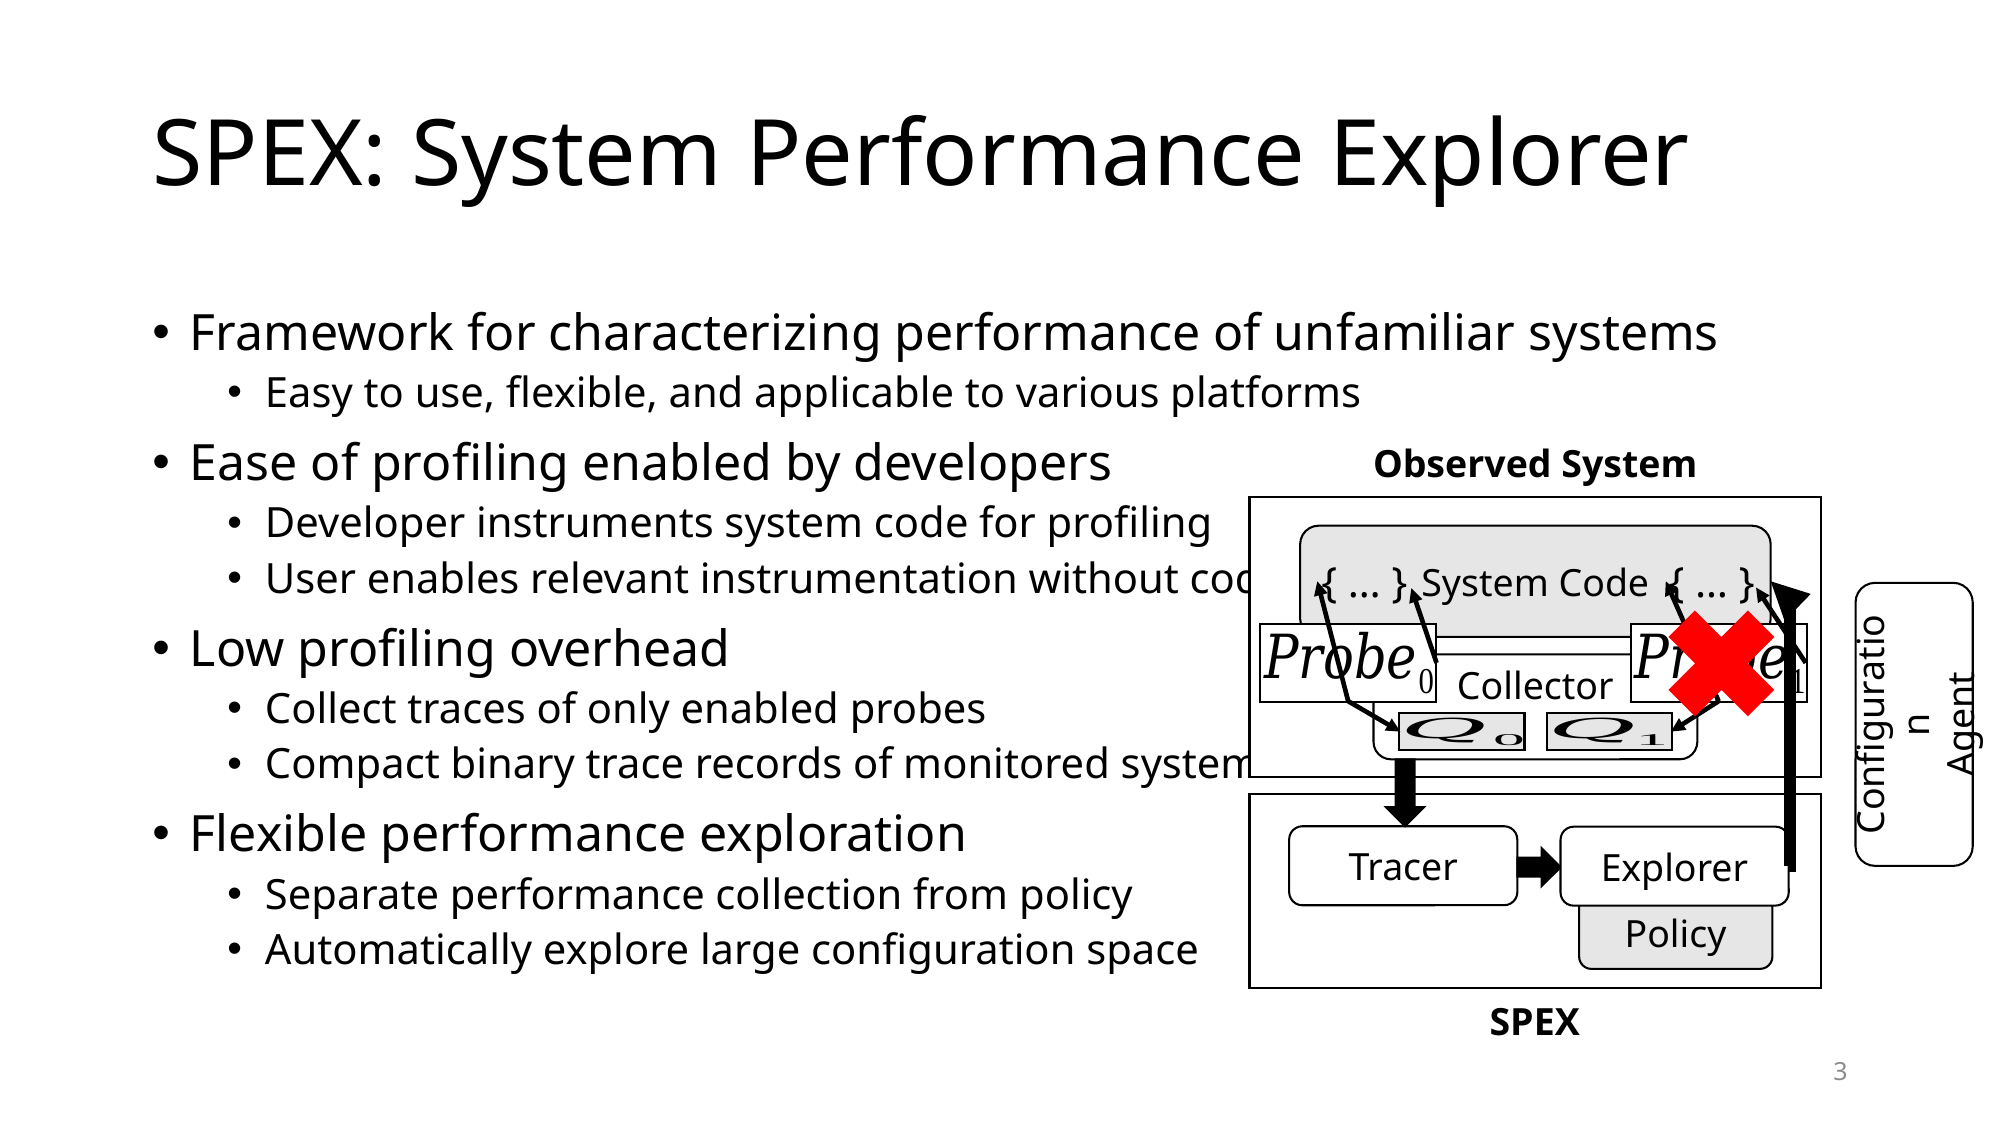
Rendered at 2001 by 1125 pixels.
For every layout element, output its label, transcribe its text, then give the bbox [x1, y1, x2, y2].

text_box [1348, 701, 1401, 732]
text_box SPEX [1248, 990, 1821, 1051]
text_box Observed System [1249, 432, 1822, 492]
text_box [1383, 758, 1427, 828]
text_box [1516, 845, 1559, 889]
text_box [1789, 587, 1806, 663]
text_box [1248, 496, 1822, 778]
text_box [1631, 581, 1666, 663]
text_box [1670, 701, 1719, 732]
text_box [1411, 588, 1437, 663]
text_box { … } [1653, 548, 1770, 614]
text_box [1248, 793, 1822, 989]
text_box Tracer [1288, 825, 1519, 907]
text_box Collector [1372, 653, 1699, 761]
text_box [1770, 581, 1789, 867]
text_box { … } [1306, 548, 1423, 614]
title SPEX: System Performance Explorer [137, 47, 1863, 265]
text_box System Code [1299, 524, 1772, 638]
text_box [1668, 610, 1770, 717]
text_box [1261, 581, 1318, 663]
text_box Policy [1578, 907, 1774, 970]
text_box Configuration Agent [1854, 581, 1974, 867]
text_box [1756, 587, 1770, 663]
text_box Explorer [1559, 825, 1790, 907]
list Framework for characterizing performance of unfamiliar systems Easy to use, flexible, and applicable to various platforms Ease of profiling enabled by developers Developer instruments system code for profiling User enables relevant instrumentation without code Low profiling overhead Collect traces of only enabled probes Compact binary trace records of monitored system Flexible performance exploration Separate performance collection from policy Automatically explore large configuration space [137, 299, 1863, 1014]
slide_number 3 [1412, 1042, 1863, 1103]
